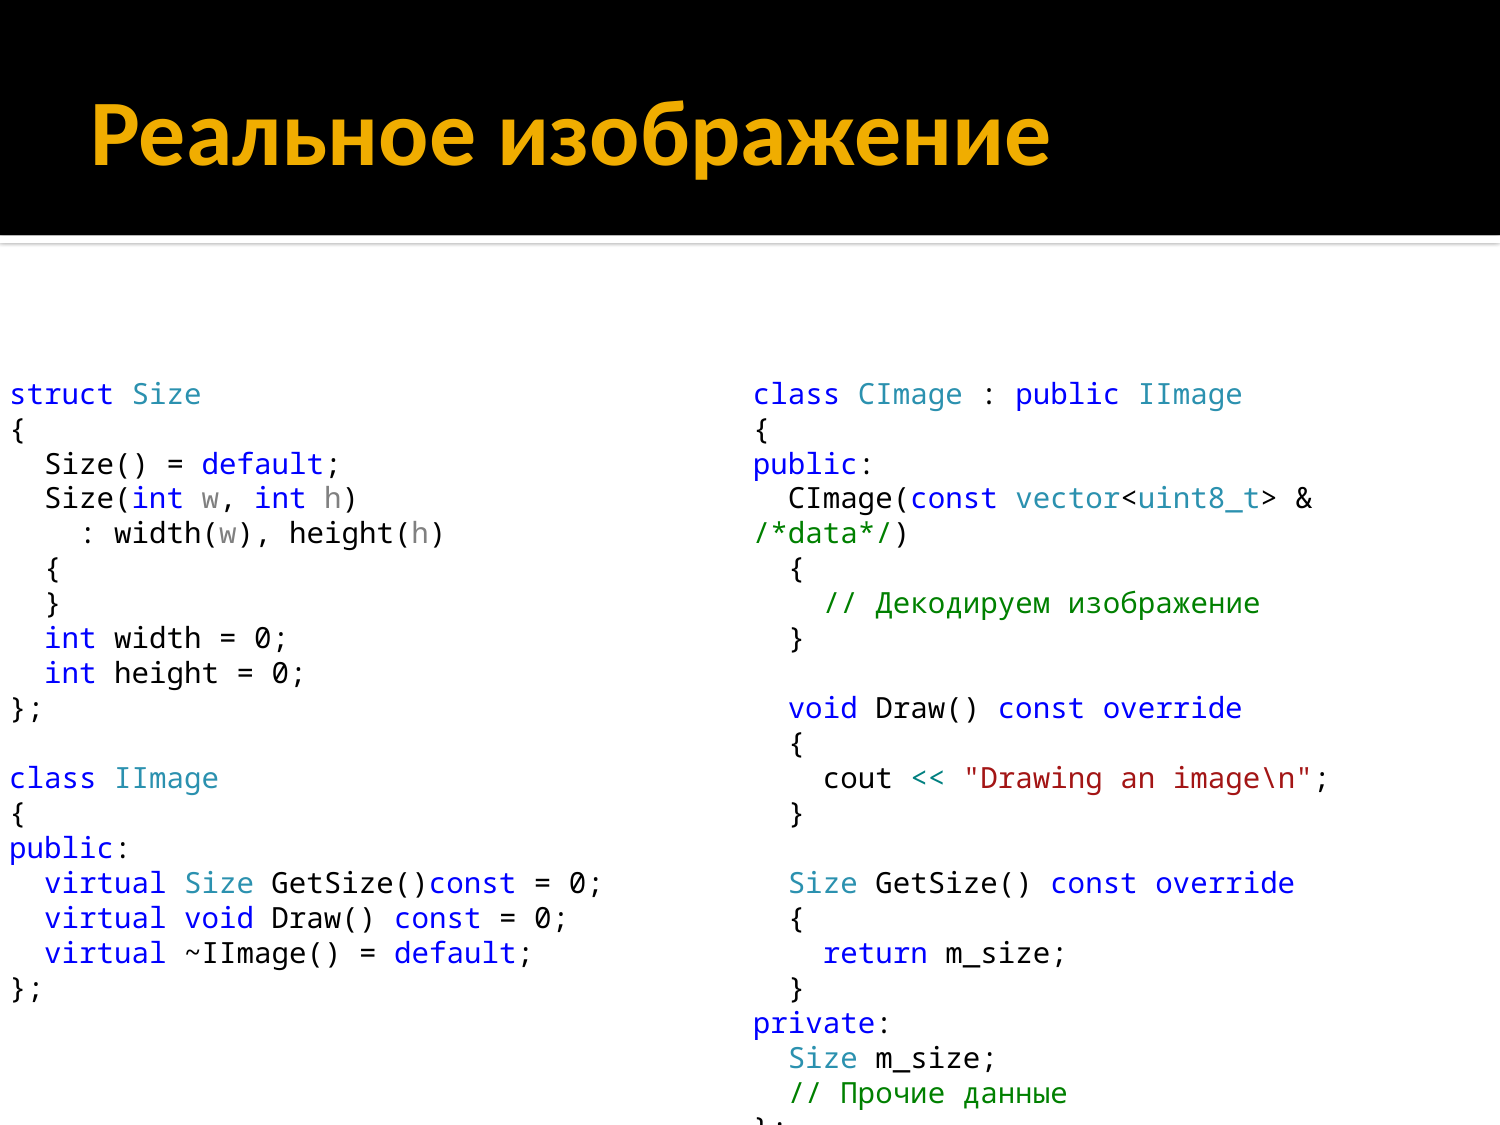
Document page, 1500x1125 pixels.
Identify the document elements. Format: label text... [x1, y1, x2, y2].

text_box struct Size { Size() = default; Size(int w, int h) : width(w), height(h) { } int width = 0; int height = 0; }; class IImage { public: virtual Size GetSize()const = 0; virtual void Draw() const = 0; virtual ~IImage() = default; }; [0, 367, 720, 1012]
text_box class CImage : public IImage { public: CImage(const vector<uint8_t> & /*data*/) { // Декодируем изображение } void Draw() const override { cout << "Drawing an image\n"; } Size GetSize() const override { return m_size; } private: Size m_size; // Прочие данные }; [738, 367, 1459, 1125]
title Реальное изображение [75, 24, 1425, 231]
